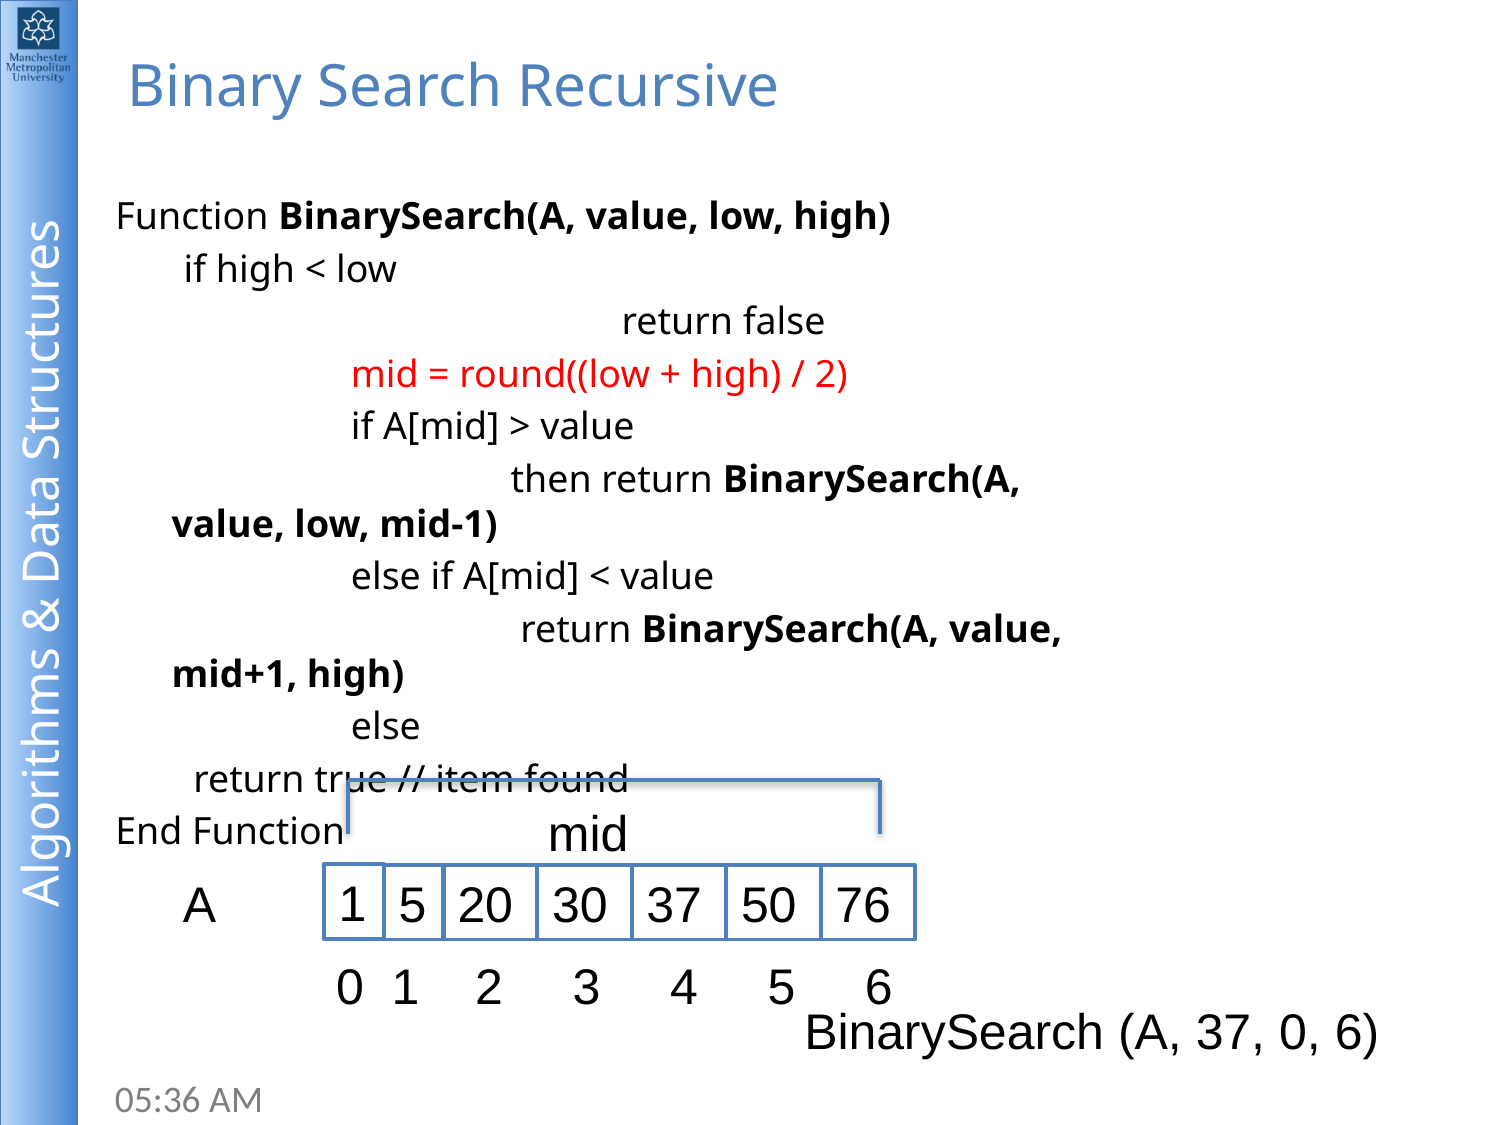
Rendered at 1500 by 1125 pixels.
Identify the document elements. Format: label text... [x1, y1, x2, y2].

picture [5, 7, 70, 83]
text_box BinarySearch (A, 37, 0, 6) [789, 992, 1459, 1125]
text_box 5 [383, 864, 442, 940]
text_box 50 [726, 864, 820, 940]
text_box 20 [442, 864, 537, 940]
text_box 76 [820, 864, 916, 940]
list Function BinarySearch(A, value, low, high) if high < low return false mid = round((low + high) / 2) if A[mid] > value then return BinarySearch(A, value, low, mid-1) else if A[mid] < value return BinarySearch(A, value, mid+1, high) else return true // item found End Function [100, 184, 1152, 781]
text_box 30 [537, 869, 631, 940]
text_box 37 [631, 864, 726, 940]
text_box 0 1 2 3 4 5 6 [321, 947, 924, 1023]
text_box A [183, 864, 191, 940]
text_box mid [533, 793, 703, 869]
title Binary Search Recursive [112, 23, 1238, 142]
text_box 1 [323, 864, 383, 939]
